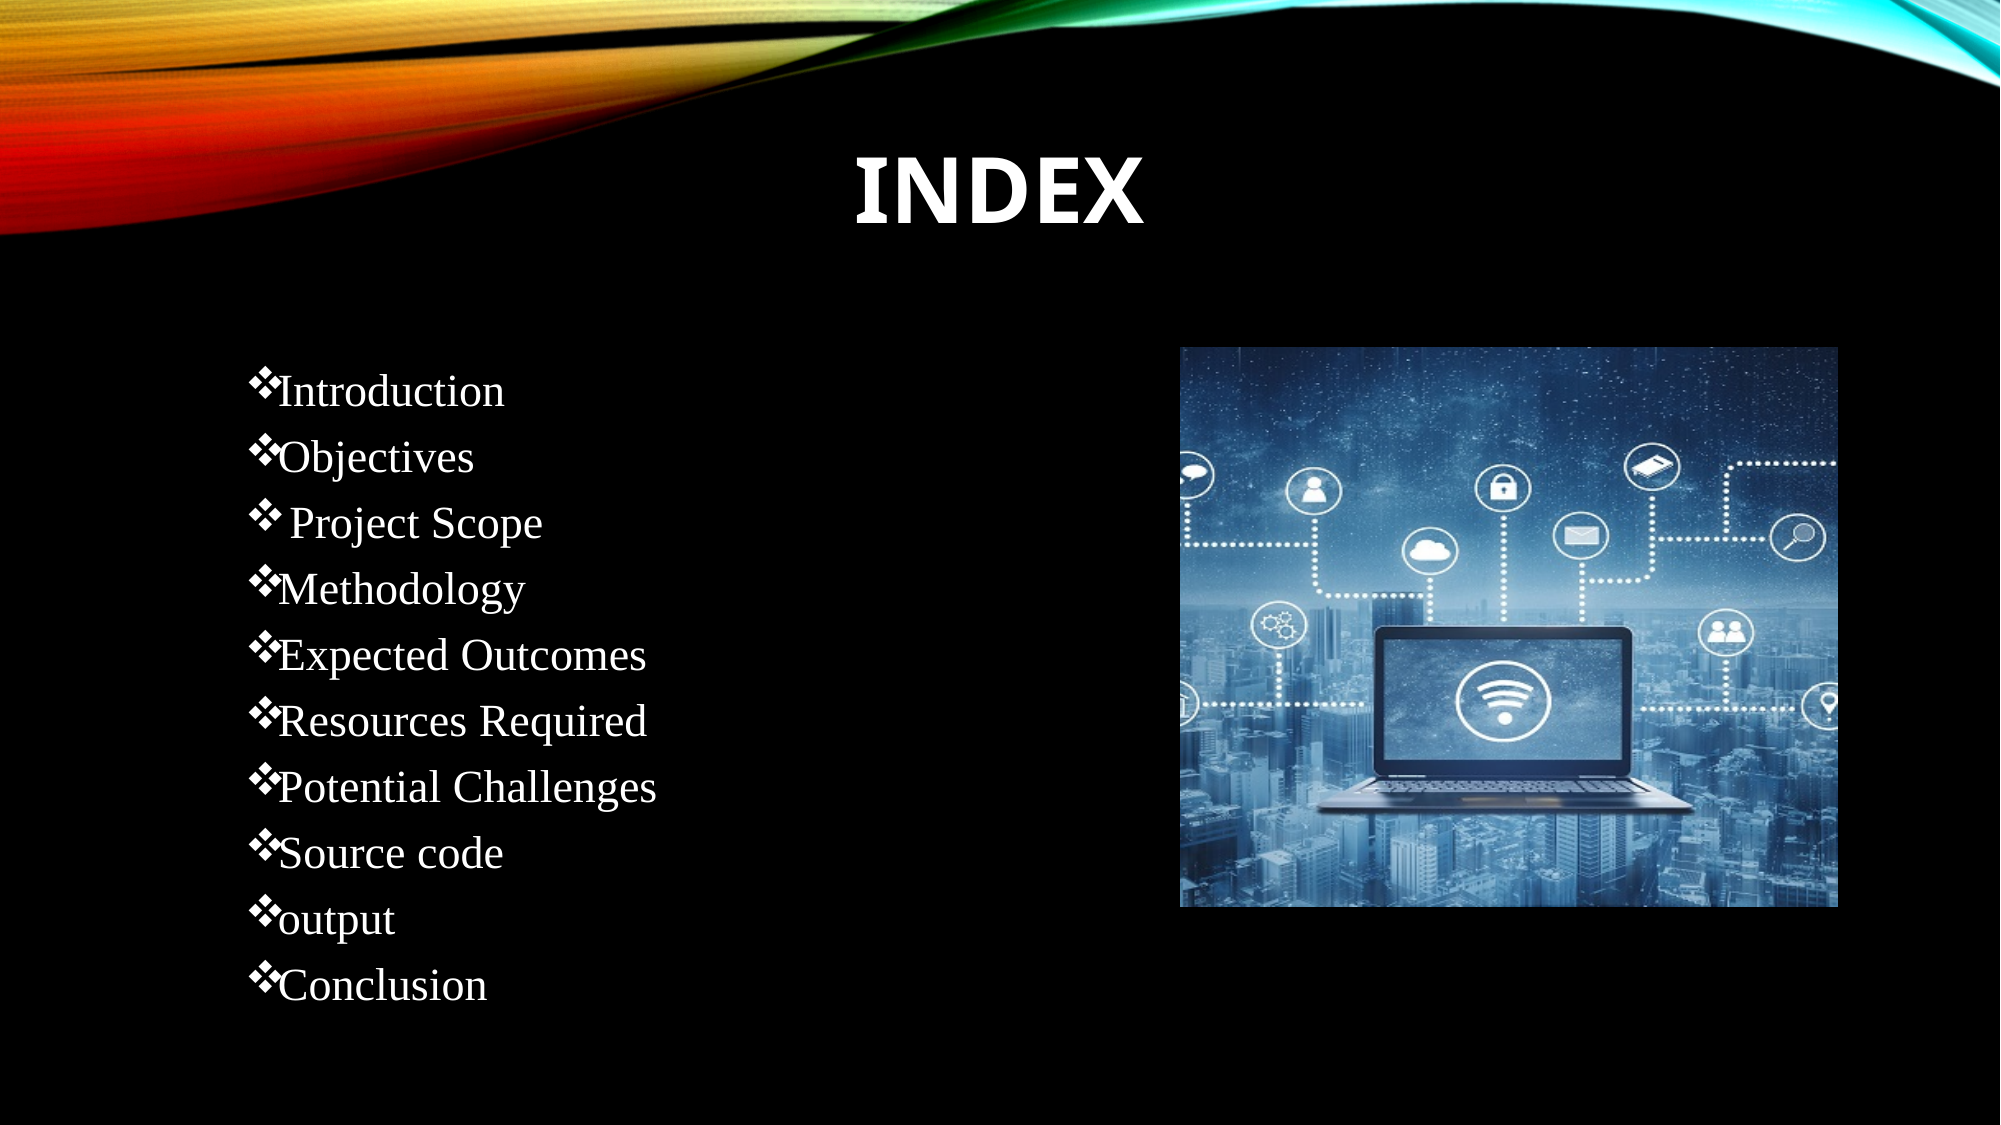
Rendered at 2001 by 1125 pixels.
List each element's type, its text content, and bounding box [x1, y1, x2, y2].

picture [0, 0, 2000, 237]
picture [1179, 347, 1838, 907]
list Introduction Objectives Project Scope Methodology Expected Outcomes Resources Required Potential Challenges Source code output Conclusion [229, 299, 1888, 1021]
title INDEX [112, 87, 1888, 300]
